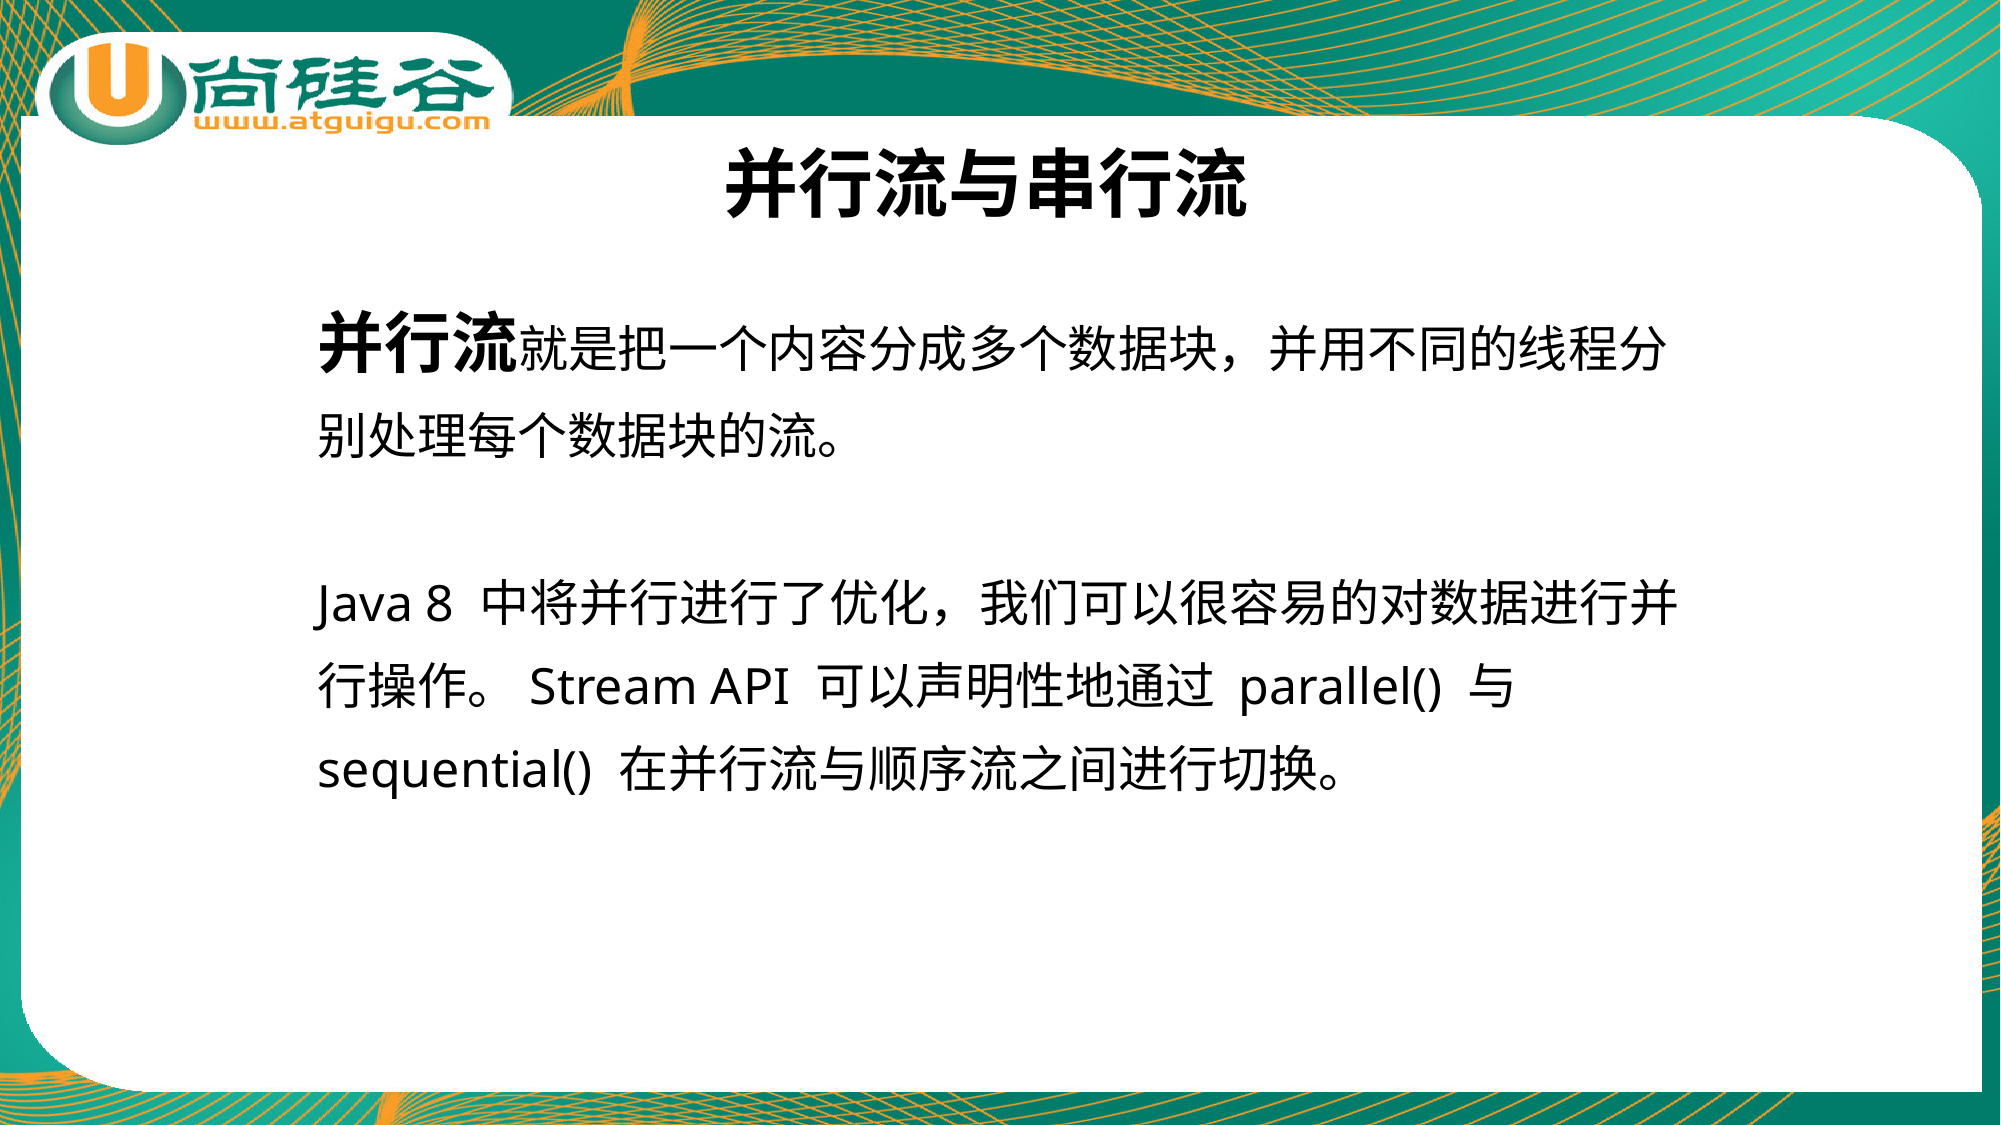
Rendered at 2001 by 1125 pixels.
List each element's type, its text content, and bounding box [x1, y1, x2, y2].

picture [0, 0, 2001, 1125]
title 并行流与串行流 [539, 113, 1433, 244]
text_box 并行流就是把一个内容分成多个数据块，并用不同的线程分别处理每个数据块的流。 Java 8 中将并行进行了优化，我们可以很容易的对数据进行并行操作。Stream API 可以声明性地通过 parallel() 与 sequential() 在并行流与顺序流之间进行切换。 [303, 290, 1721, 806]
